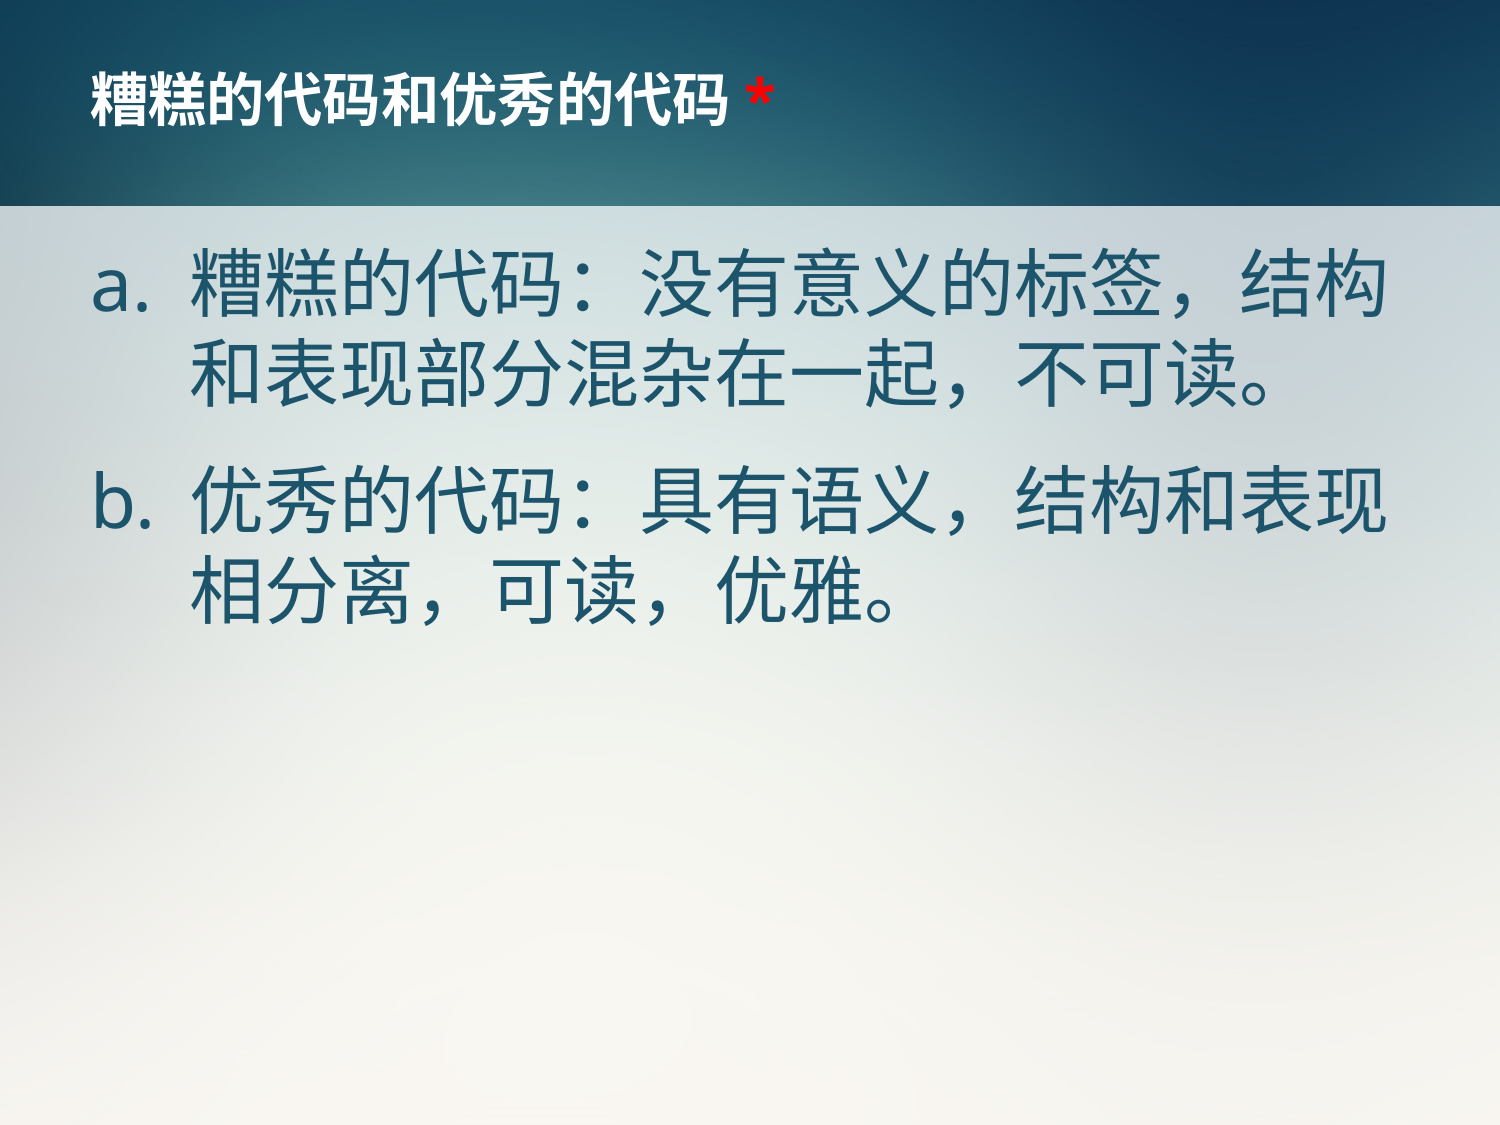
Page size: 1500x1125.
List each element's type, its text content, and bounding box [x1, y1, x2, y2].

picture [0, 0, 1500, 206]
title 糟糕的代码和优秀的代码* [75, 41, 1312, 154]
list 糟糕的代码：没有意义的标签，结构和表现部分混杂在一起，不可读。 优秀的代码：具有语义，结构和表现相分离，可读，优雅。 [75, 228, 1425, 1007]
